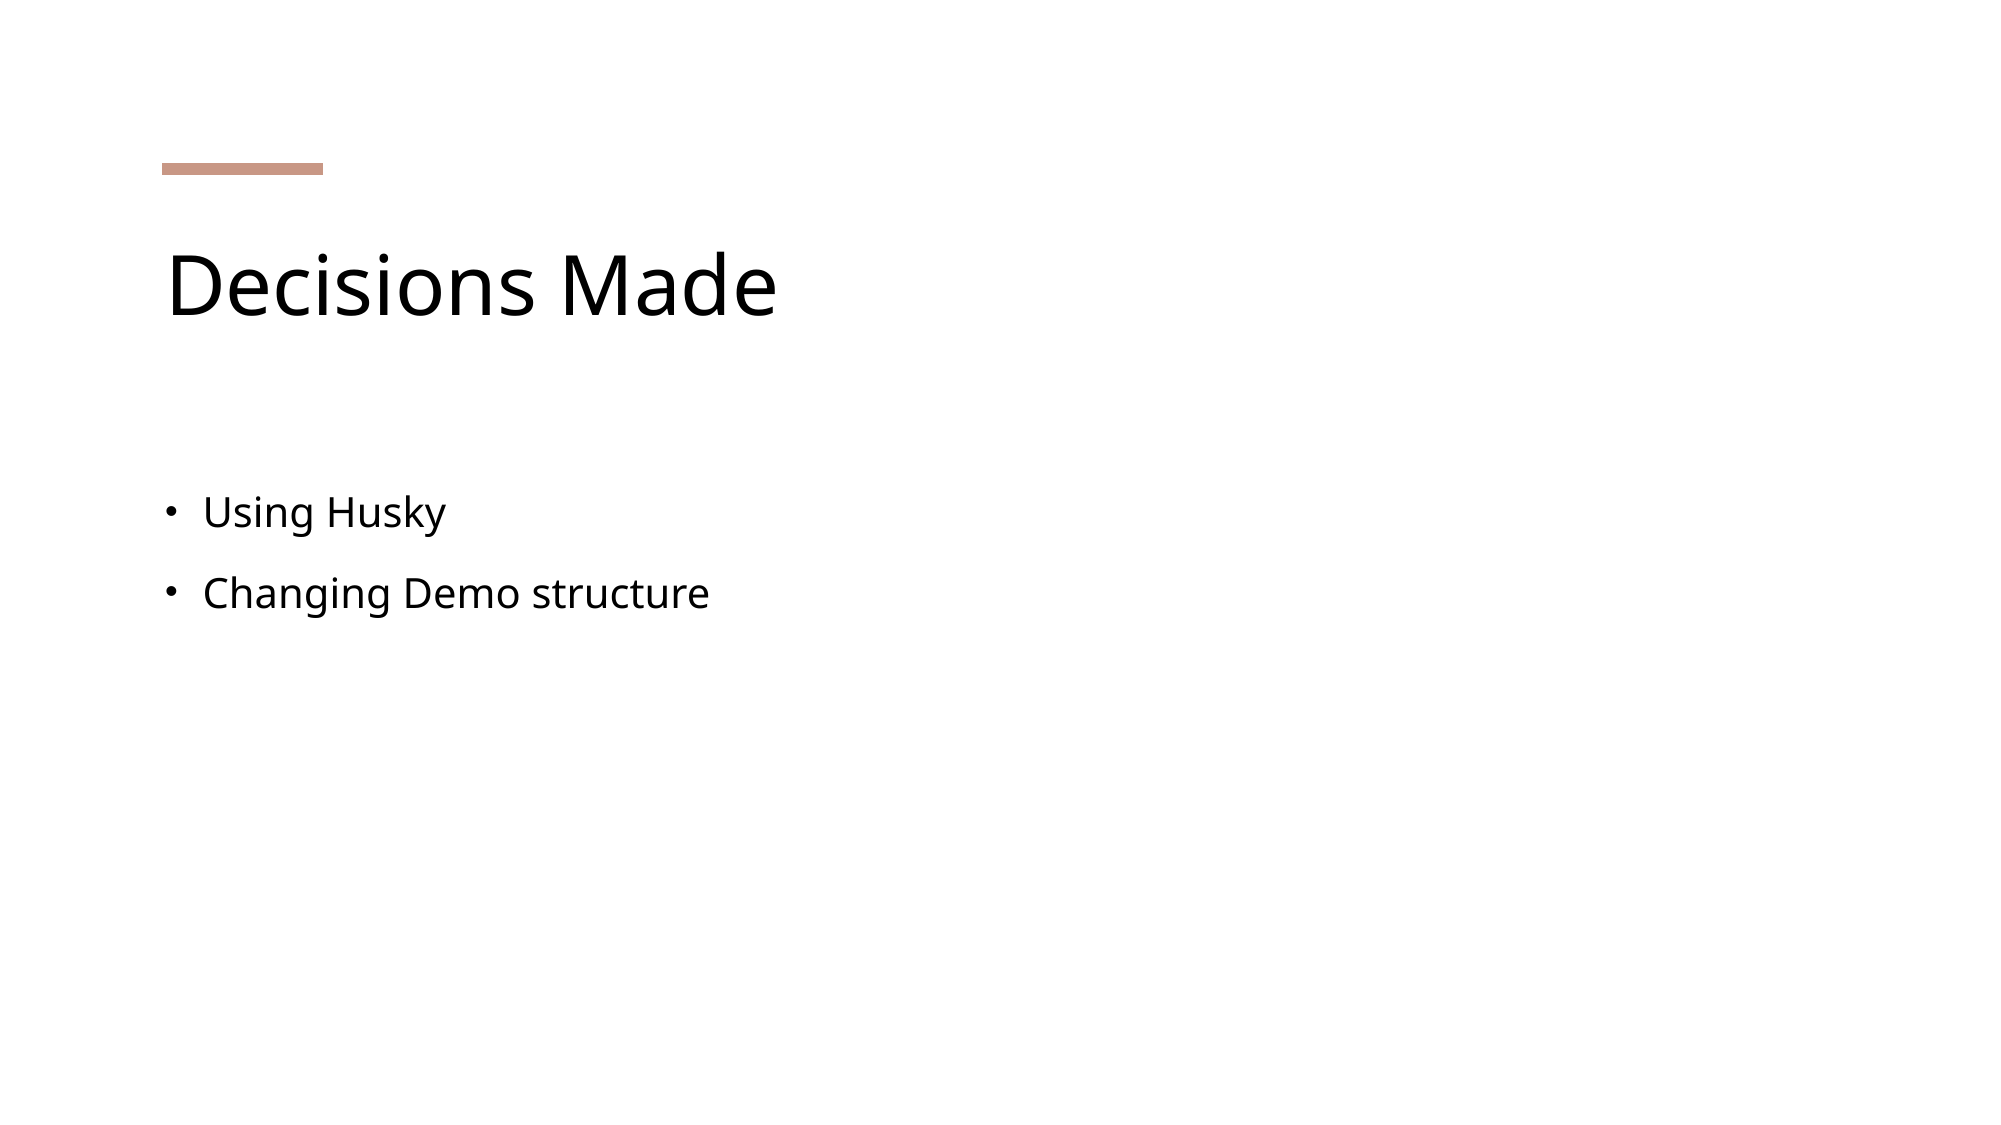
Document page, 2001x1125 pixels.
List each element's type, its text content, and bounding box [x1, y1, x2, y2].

title Decisions Made [150, 224, 1850, 441]
list Using Husky Changing Demo structure [150, 468, 1850, 975]
